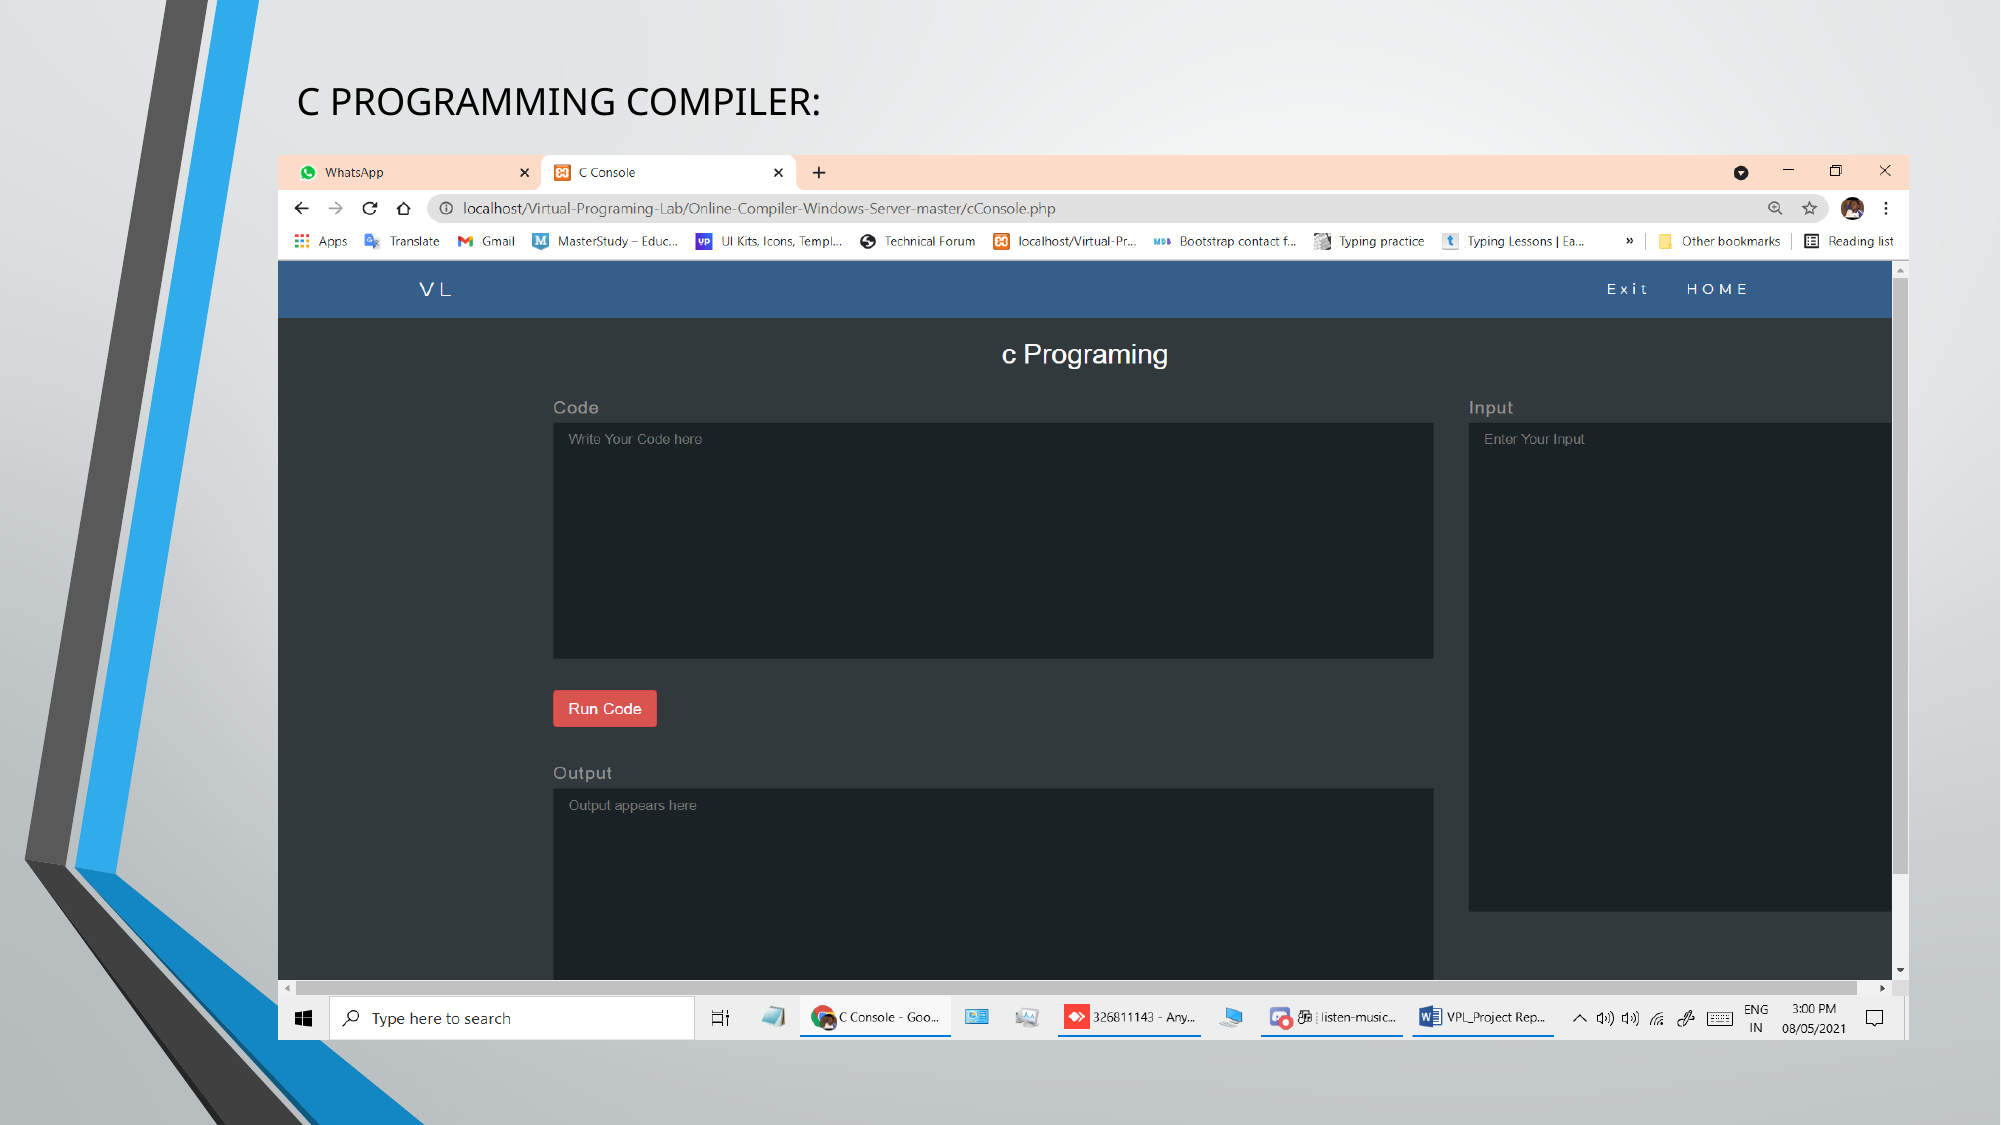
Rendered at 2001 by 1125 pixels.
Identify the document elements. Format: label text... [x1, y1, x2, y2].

text_box C PROGRAMMING COMPILER: [281, 70, 837, 131]
picture [278, 155, 1909, 1041]
